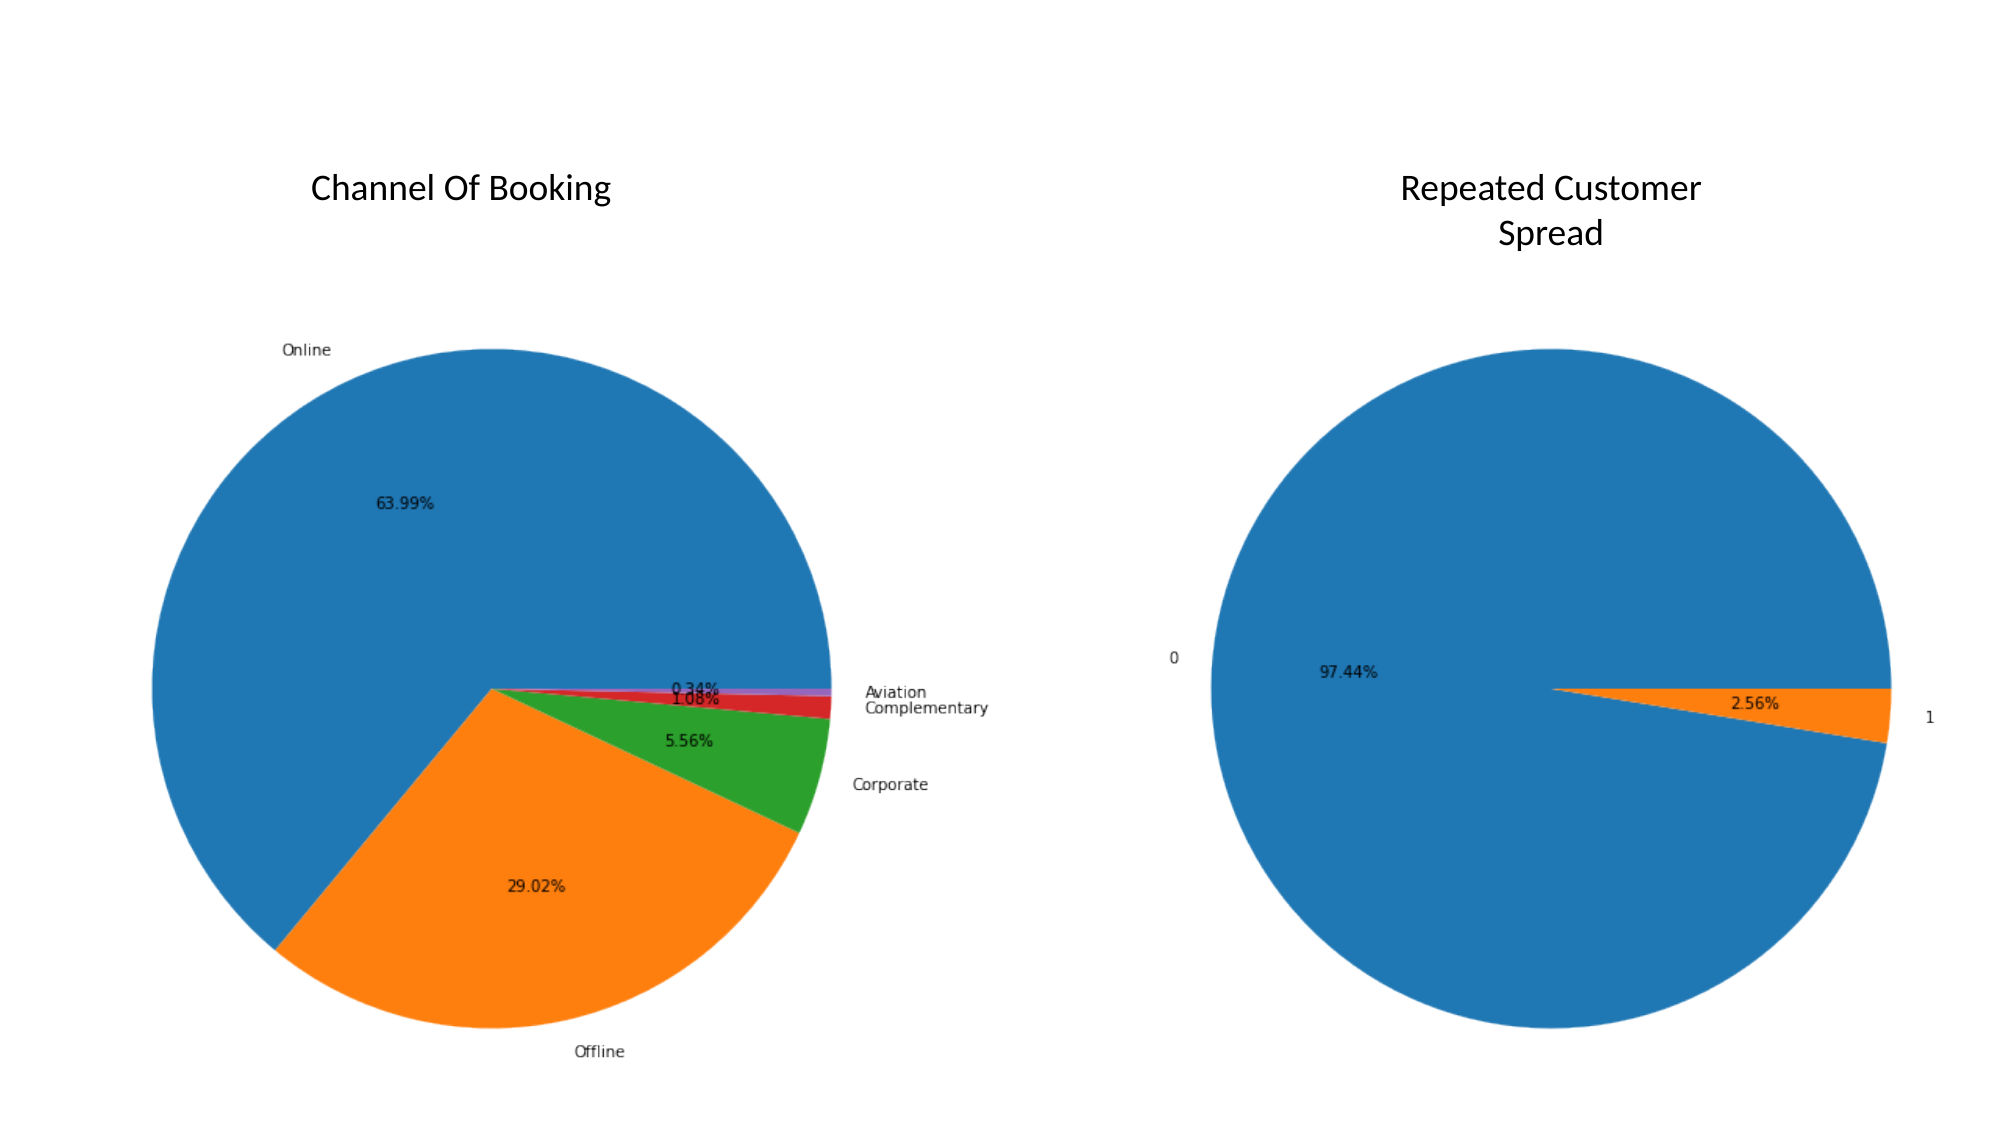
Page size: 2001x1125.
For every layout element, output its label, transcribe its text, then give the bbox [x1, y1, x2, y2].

text_box Repeated Customer Spread [1341, 155, 1761, 253]
text_box Channel Of Booking [251, 155, 672, 216]
picture [1115, 253, 1988, 1125]
picture [56, 253, 1001, 1125]
